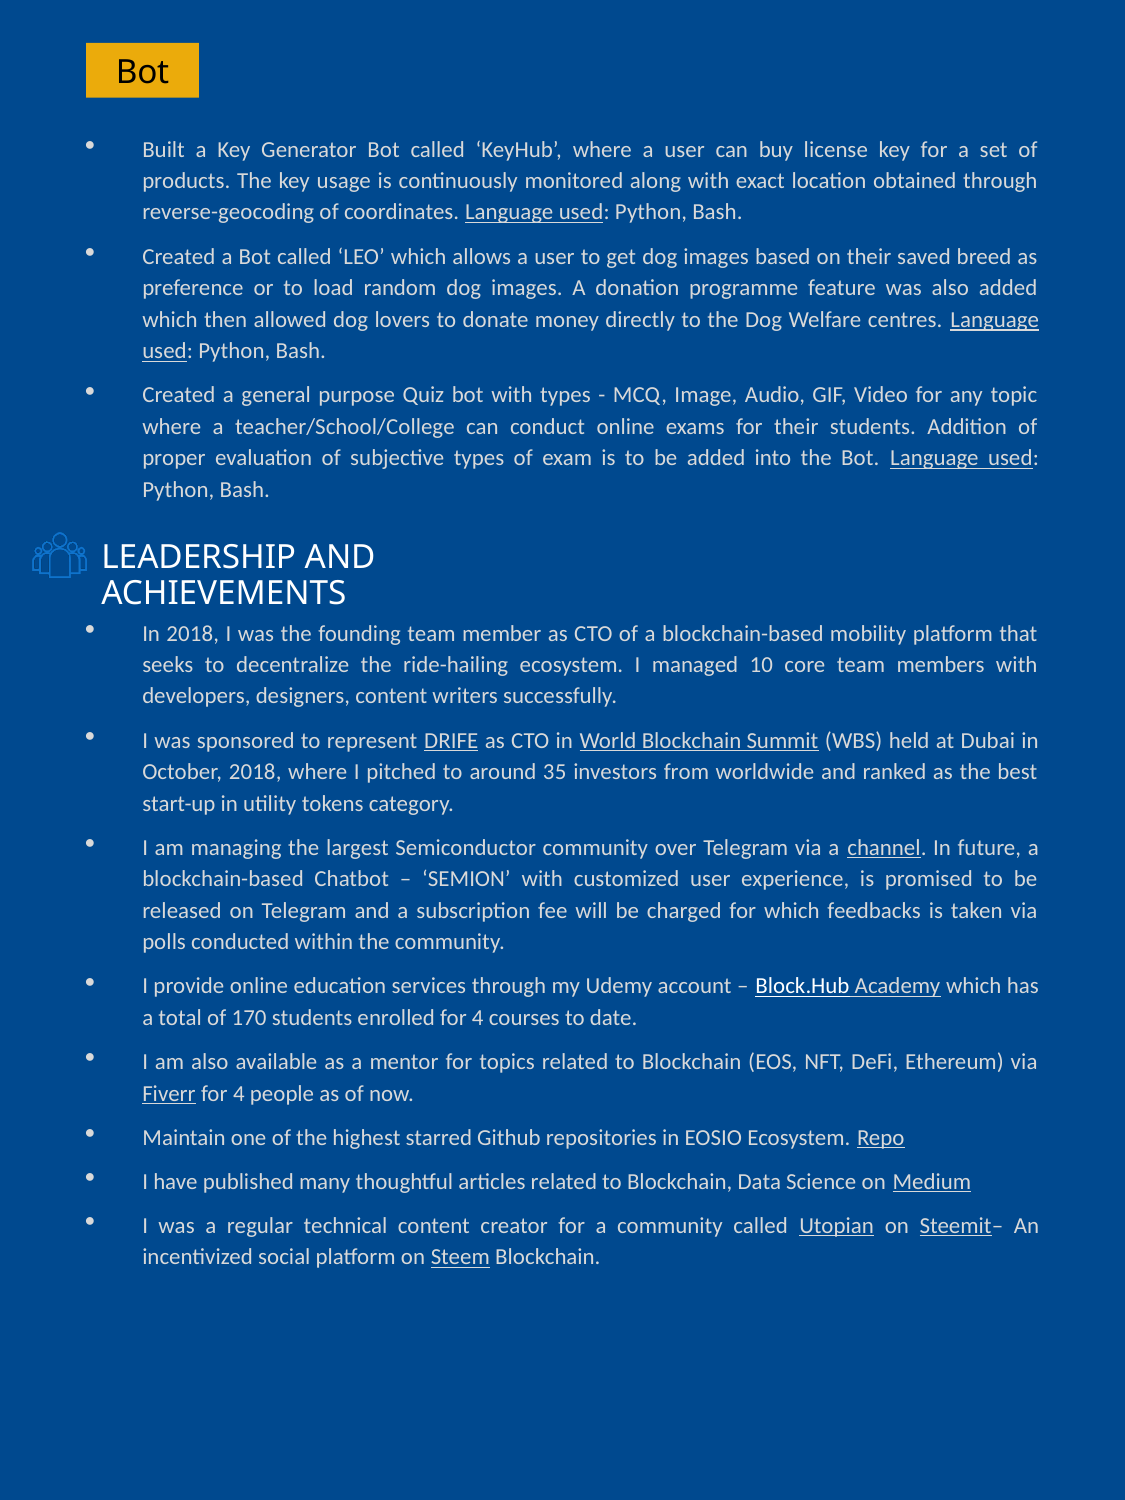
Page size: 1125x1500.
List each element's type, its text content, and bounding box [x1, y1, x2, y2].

text_box In 2018, I was the founding team member as CTO of a blockchain-based mobility platform that seeks to decentralize the ride-hailing ecosystem. I managed 10 core team members with developers, designers, content writers successfully. I was sponsored to represent DRIFE as CTO in World Blockchain Summit (WBS) held at Dubai in October, 2018, where I pitched to around 35 investors from worldwide and ranked as the best start-up in utility tokens category. I am managing the largest Semiconductor community over Telegram via a channel. In future, a blockchain-based Chatbot – ‘SEMION’ with customized user experience, is promised to be released on Telegram and a subscription fee will be charged for which feedbacks is taken via polls conducted within the community. I provide online education services through my Udemy account – Block.Hub Academy which has a total of 170 students enrolled for 4 courses to date. I am also available as a mentor for topics related to Blockchain (EOS, NFT, DeFi, Ethereum) via Fiverr for 4 people as of now. Maintain one of the highest starred Github repositories in EOSIO Ecosystem. Repo I have published many thoughtful articles related to Blockchain, Data Science on Medium I was a regular technical content creator for a community called Utopian on Steemit– An incentivized social platform on Steem Blockchain. [71, 606, 1054, 1500]
text_box LEADERSHIP AND ACHIEVEMENTS [87, 532, 643, 578]
picture [32, 532, 87, 578]
text_box Built a Key Generator Bot called ‘KeyHub’, where a user can buy license key for a set of products. The key usage is continuously monitored along with exact location obtained through reverse-geocoding of coordinates. Language used: Python, Bash. Created a Bot called ‘LEO’ which allows a user to get dog images based on their saved breed as preference or to load random dog images. A donation programme feature was also added which then allowed dog lovers to donate money directly to the Dog Welfare centres. Language used: Python, Bash. Created a general purpose Quiz bot with types - MCQ, Image, Audio, GIF, Video for any topic where a teacher/School/College can conduct online exams for their students. Addition of proper evaluation of subjective types of exam is to be added into the Bot. Language used: Python, Bash. [71, 122, 1054, 510]
text_box Bot [86, 42, 199, 98]
